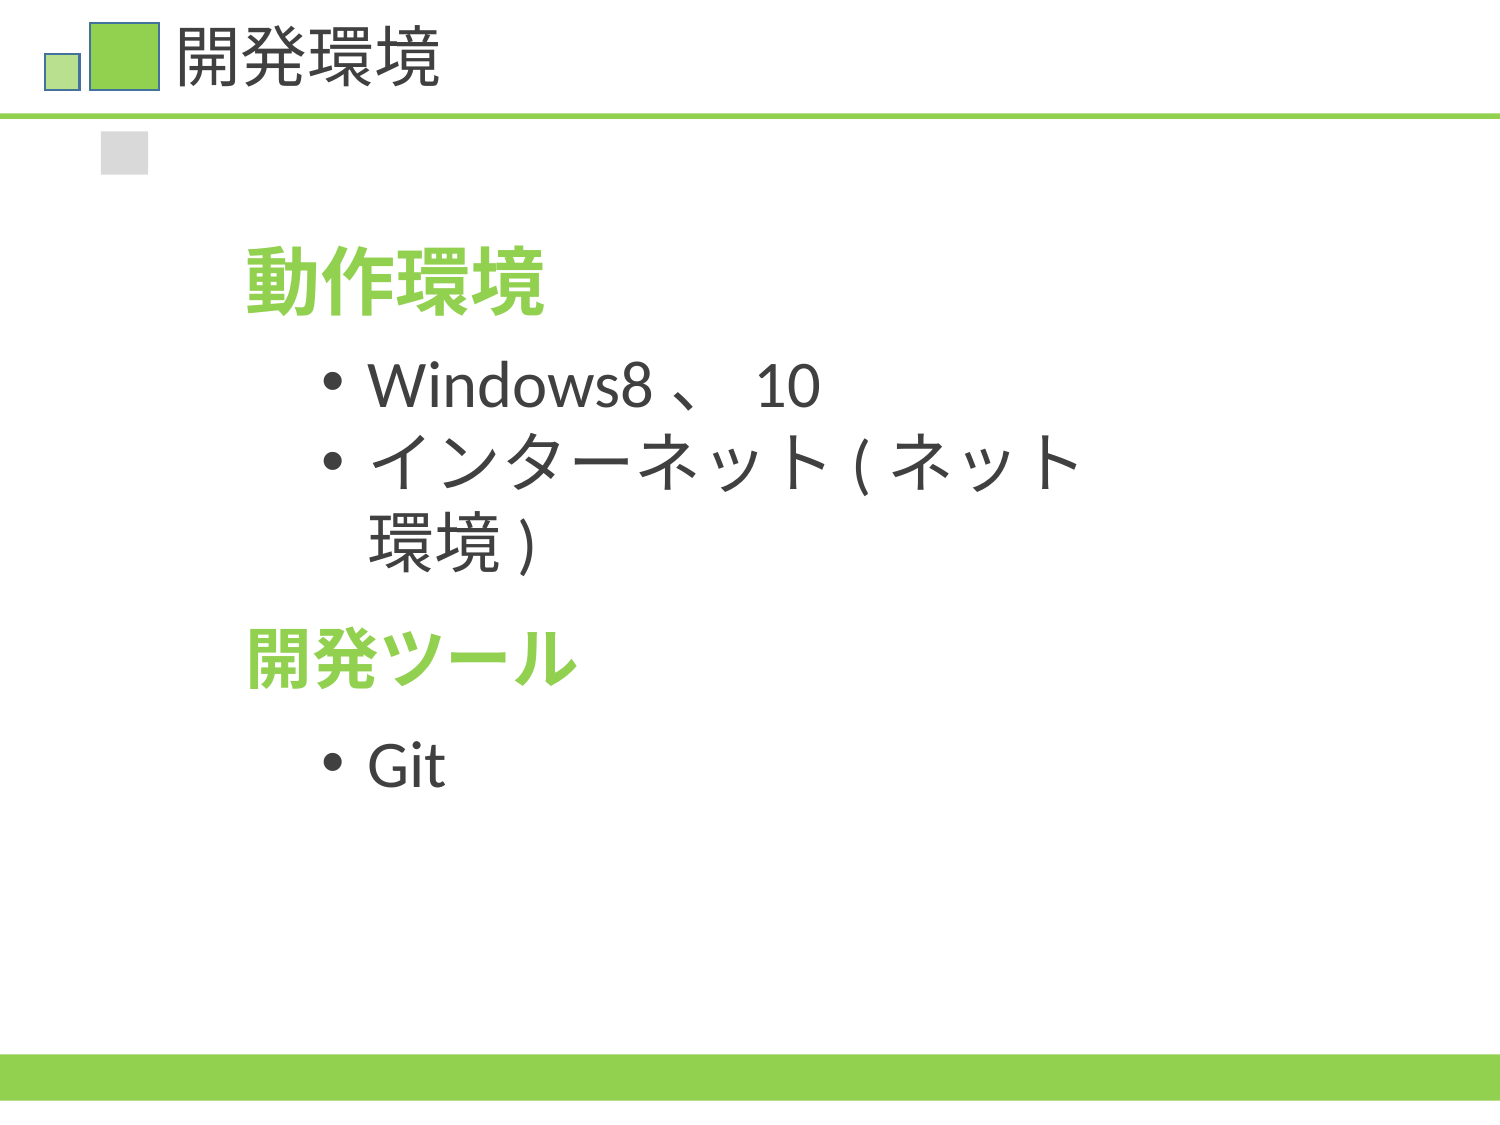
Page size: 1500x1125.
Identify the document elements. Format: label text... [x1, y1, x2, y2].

text_box 開発ツール [230, 609, 651, 705]
text_box [89, 22, 160, 91]
text_box 動作環境 [231, 227, 601, 333]
text_box Git [306, 713, 1143, 889]
title 開発環境 [159, 0, 1426, 112]
text_box [100, 130, 149, 176]
text_box [44, 53, 81, 91]
text_box [0, 1053, 1500, 1102]
text_box Windows8、10 インターネット(ネット環境) [306, 333, 1143, 634]
text_box [0, 112, 1500, 120]
